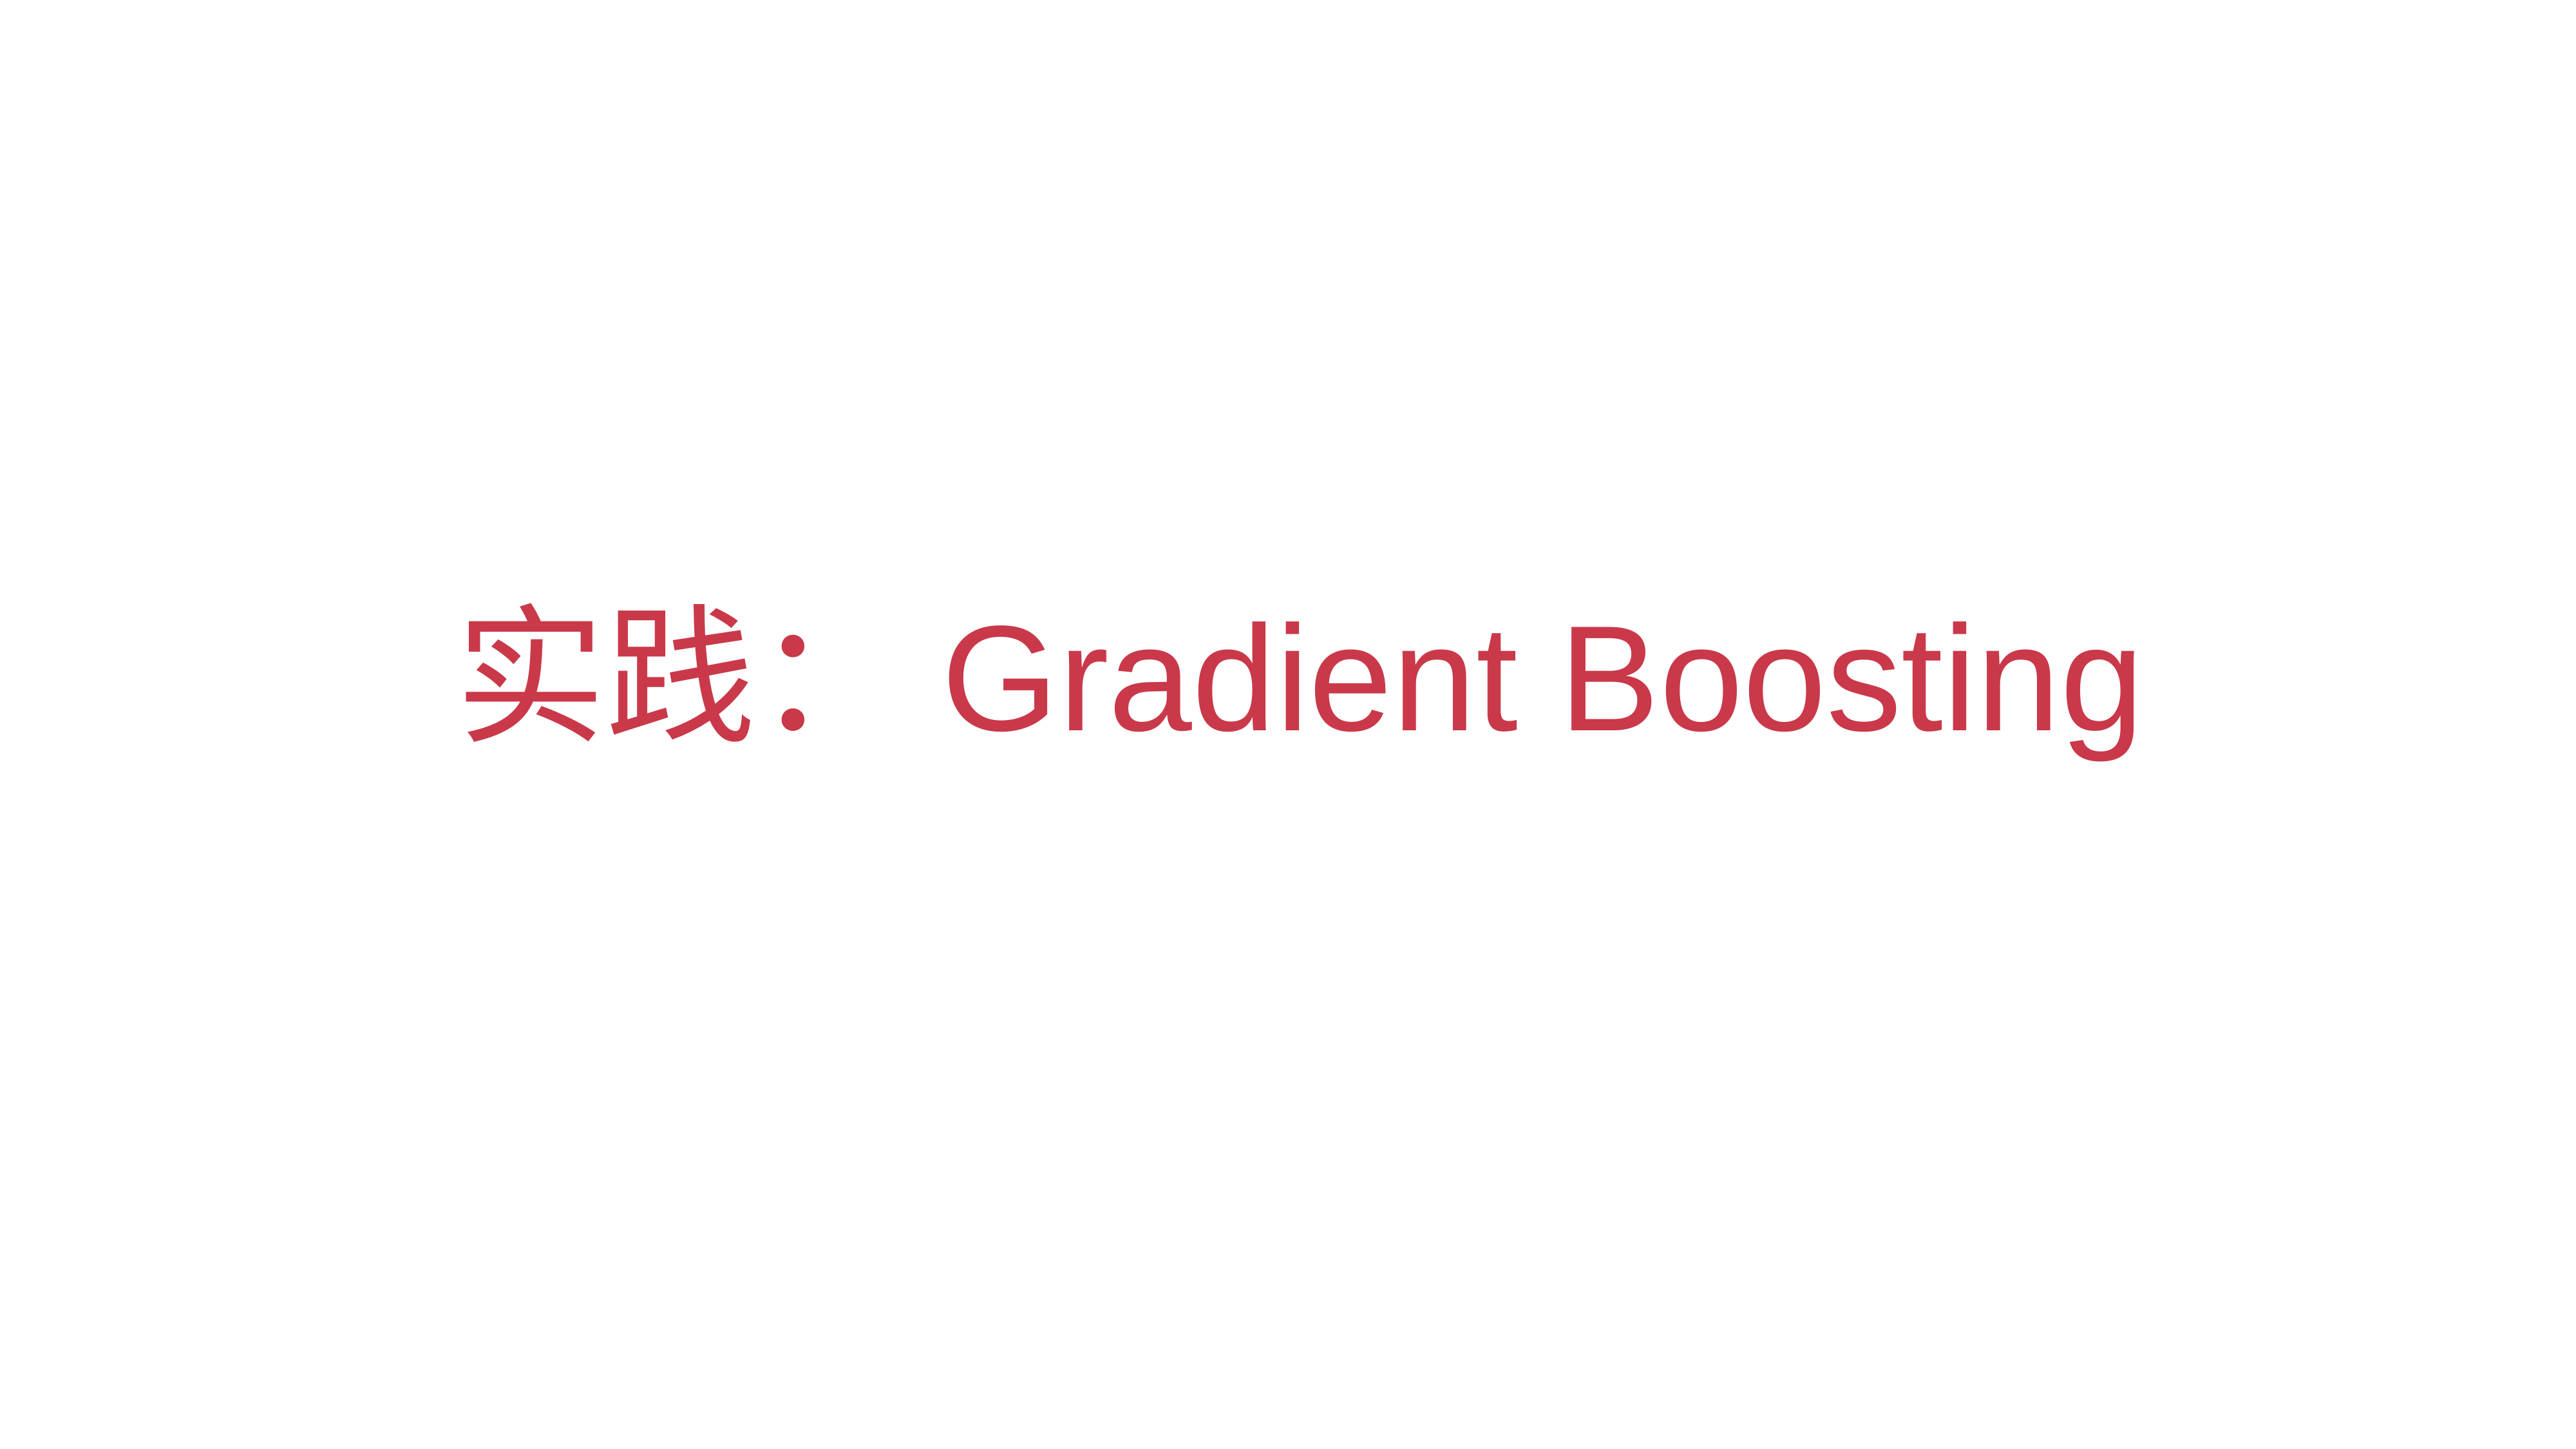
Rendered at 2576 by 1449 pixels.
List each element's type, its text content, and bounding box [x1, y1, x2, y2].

title 实践：Gradient Boosting [187, 274, 2389, 767]
